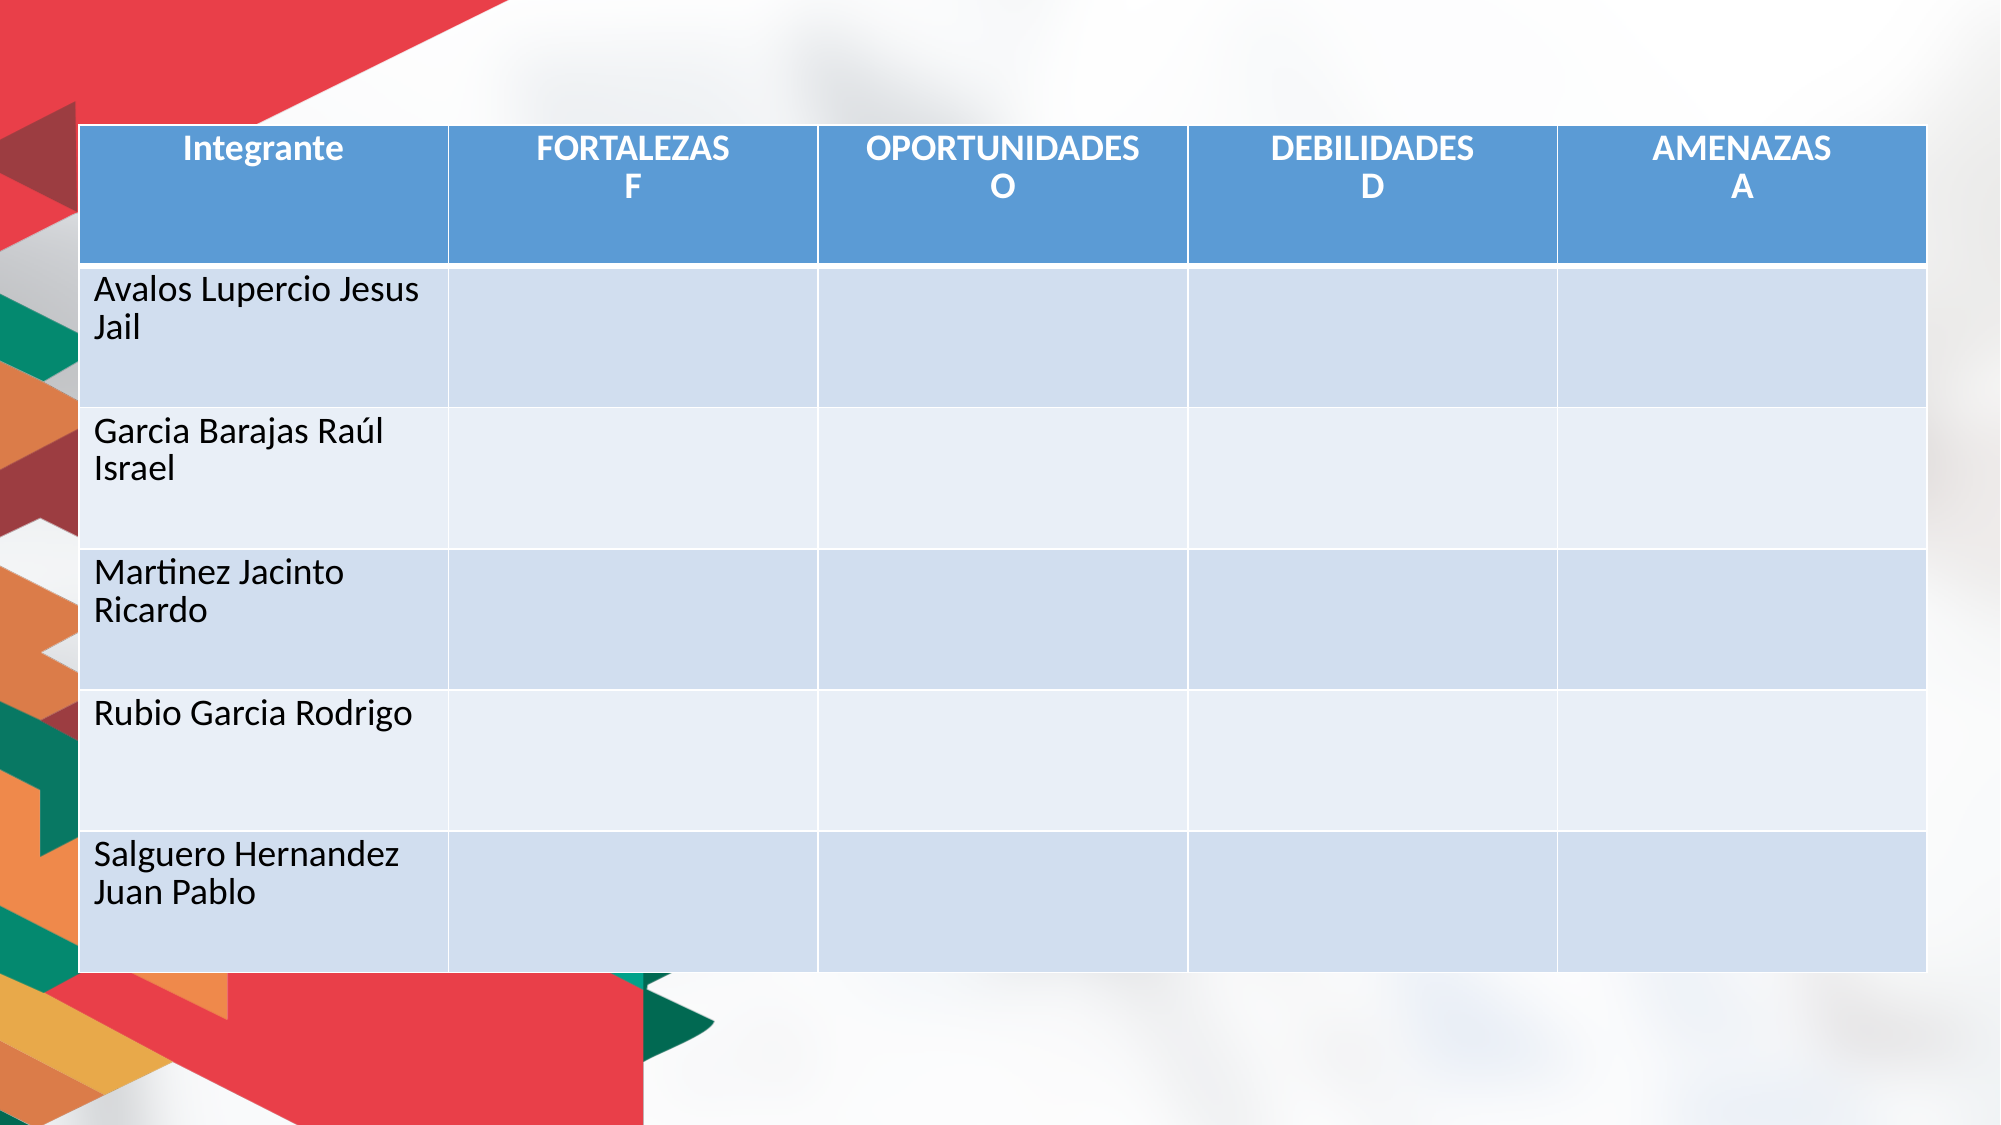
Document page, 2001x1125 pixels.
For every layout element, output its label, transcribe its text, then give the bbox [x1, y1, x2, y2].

table_cell [449, 832, 817, 972]
table_cell [449, 408, 817, 548]
table_cell [449, 550, 817, 689]
table_cell [1558, 832, 1926, 972]
table_cell [819, 408, 1187, 548]
table_cell Salguero Hernandez Juan Pablo [80, 832, 448, 972]
table_cell Martinez Jacinto Ricardo [80, 550, 448, 689]
table_cell [1558, 408, 1926, 548]
table_cell [1189, 550, 1557, 689]
table_cell [819, 691, 1187, 830]
table_cell Garcia Barajas Raúl Israel [80, 408, 448, 548]
table_header DEBILIDADES D [1189, 126, 1557, 263]
table_cell [1189, 691, 1557, 830]
table_cell [1558, 269, 1926, 407]
table_cell [449, 269, 817, 407]
table_cell [819, 832, 1187, 972]
table_cell [1558, 691, 1926, 830]
table_header OPORTUNIDADES O [819, 126, 1187, 263]
table_header FORTALEZAS F [449, 126, 817, 263]
table_header AMENAZAS A [1558, 126, 1926, 263]
table_cell Rubio Garcia Rodrigo [80, 691, 448, 830]
table_header Integrante [80, 126, 448, 263]
table_cell [819, 269, 1187, 407]
table_cell [1189, 832, 1557, 972]
picture [0, 0, 841, 1125]
table_cell [1558, 550, 1926, 689]
table_cell [819, 550, 1187, 689]
table_cell [1189, 408, 1557, 548]
table_cell [1189, 269, 1557, 407]
table_cell [449, 691, 817, 830]
table_cell Avalos Lupercio Jesus Jail [80, 269, 448, 407]
